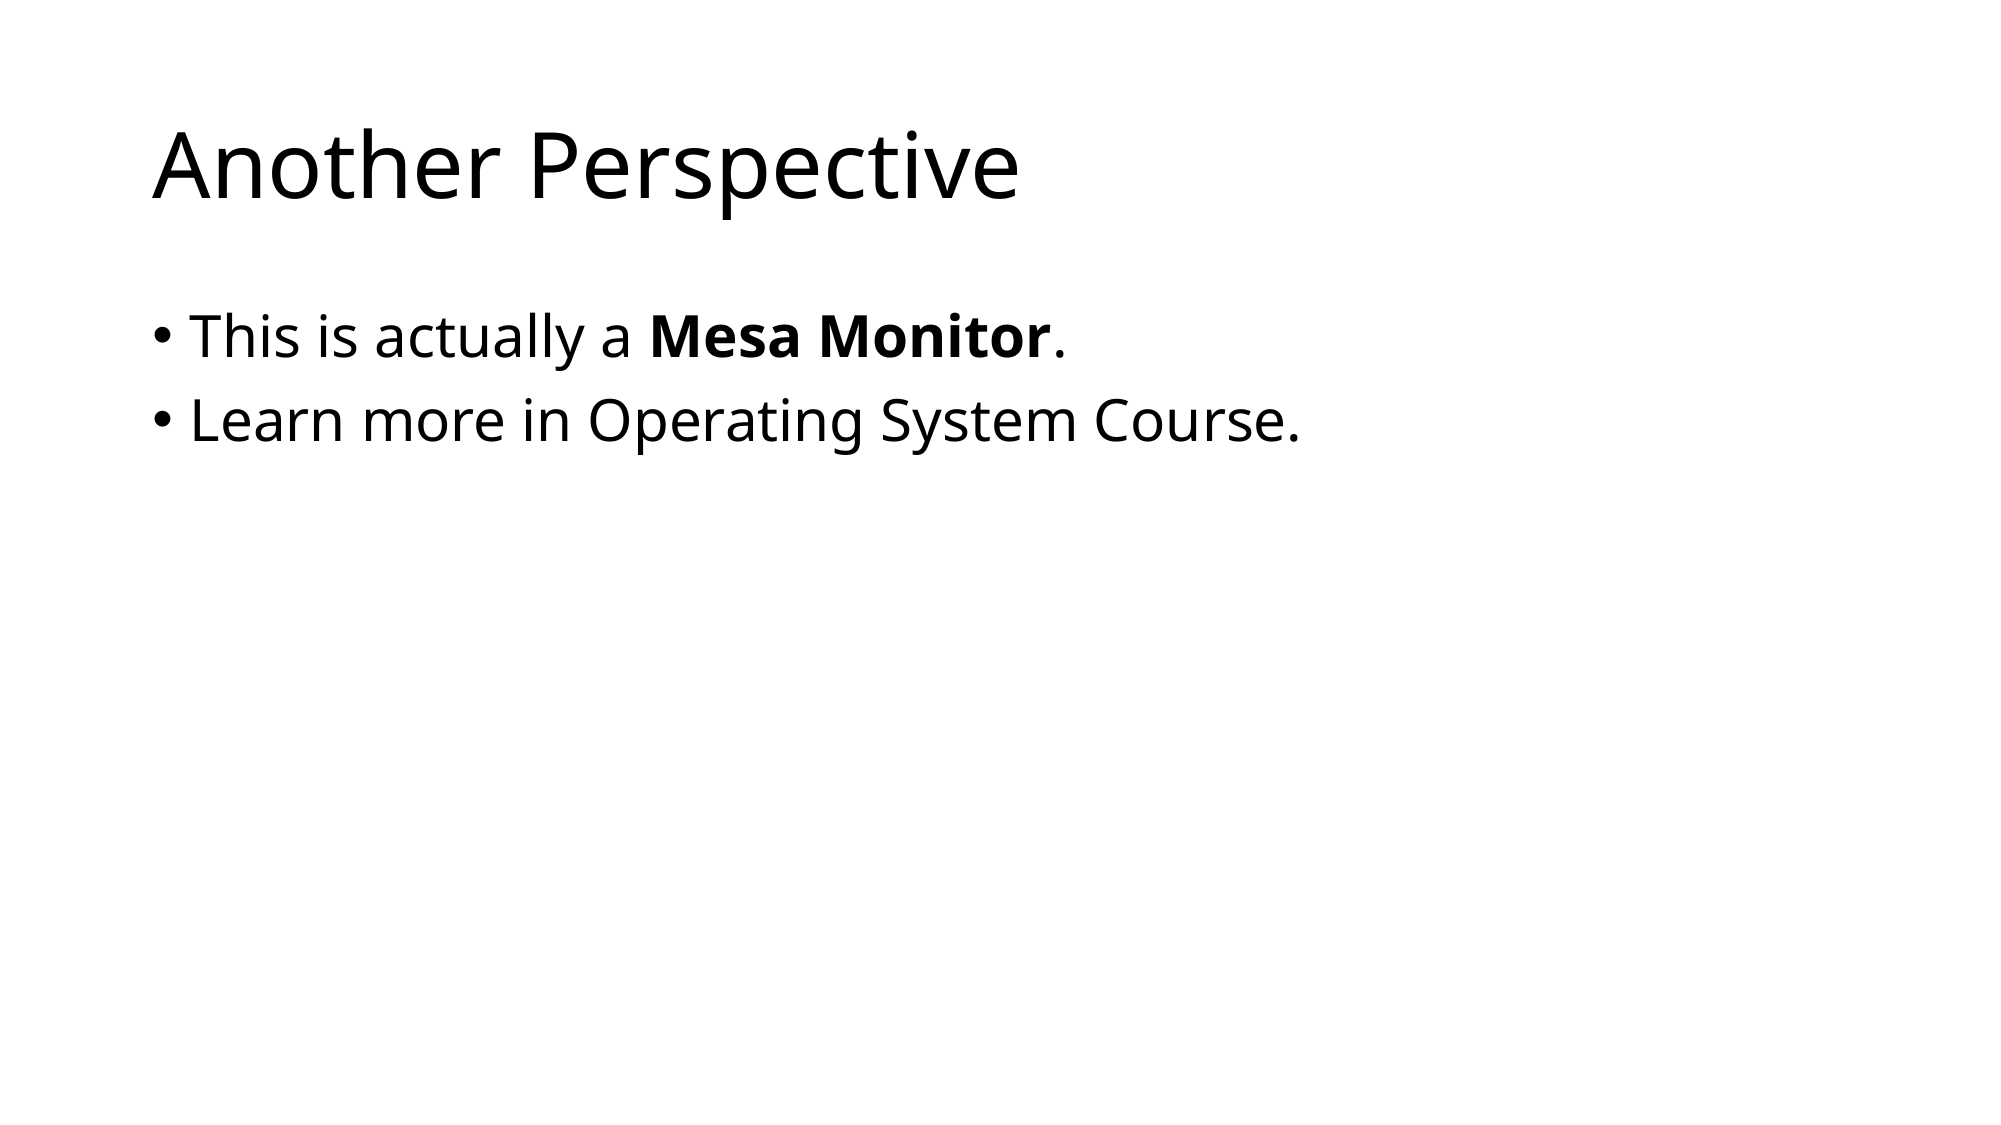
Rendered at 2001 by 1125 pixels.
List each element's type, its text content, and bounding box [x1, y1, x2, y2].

title Another Perspective [137, 59, 1863, 278]
list This is actually a Mesa Monitor. Learn more in Operating System Course. [137, 299, 1863, 1014]
